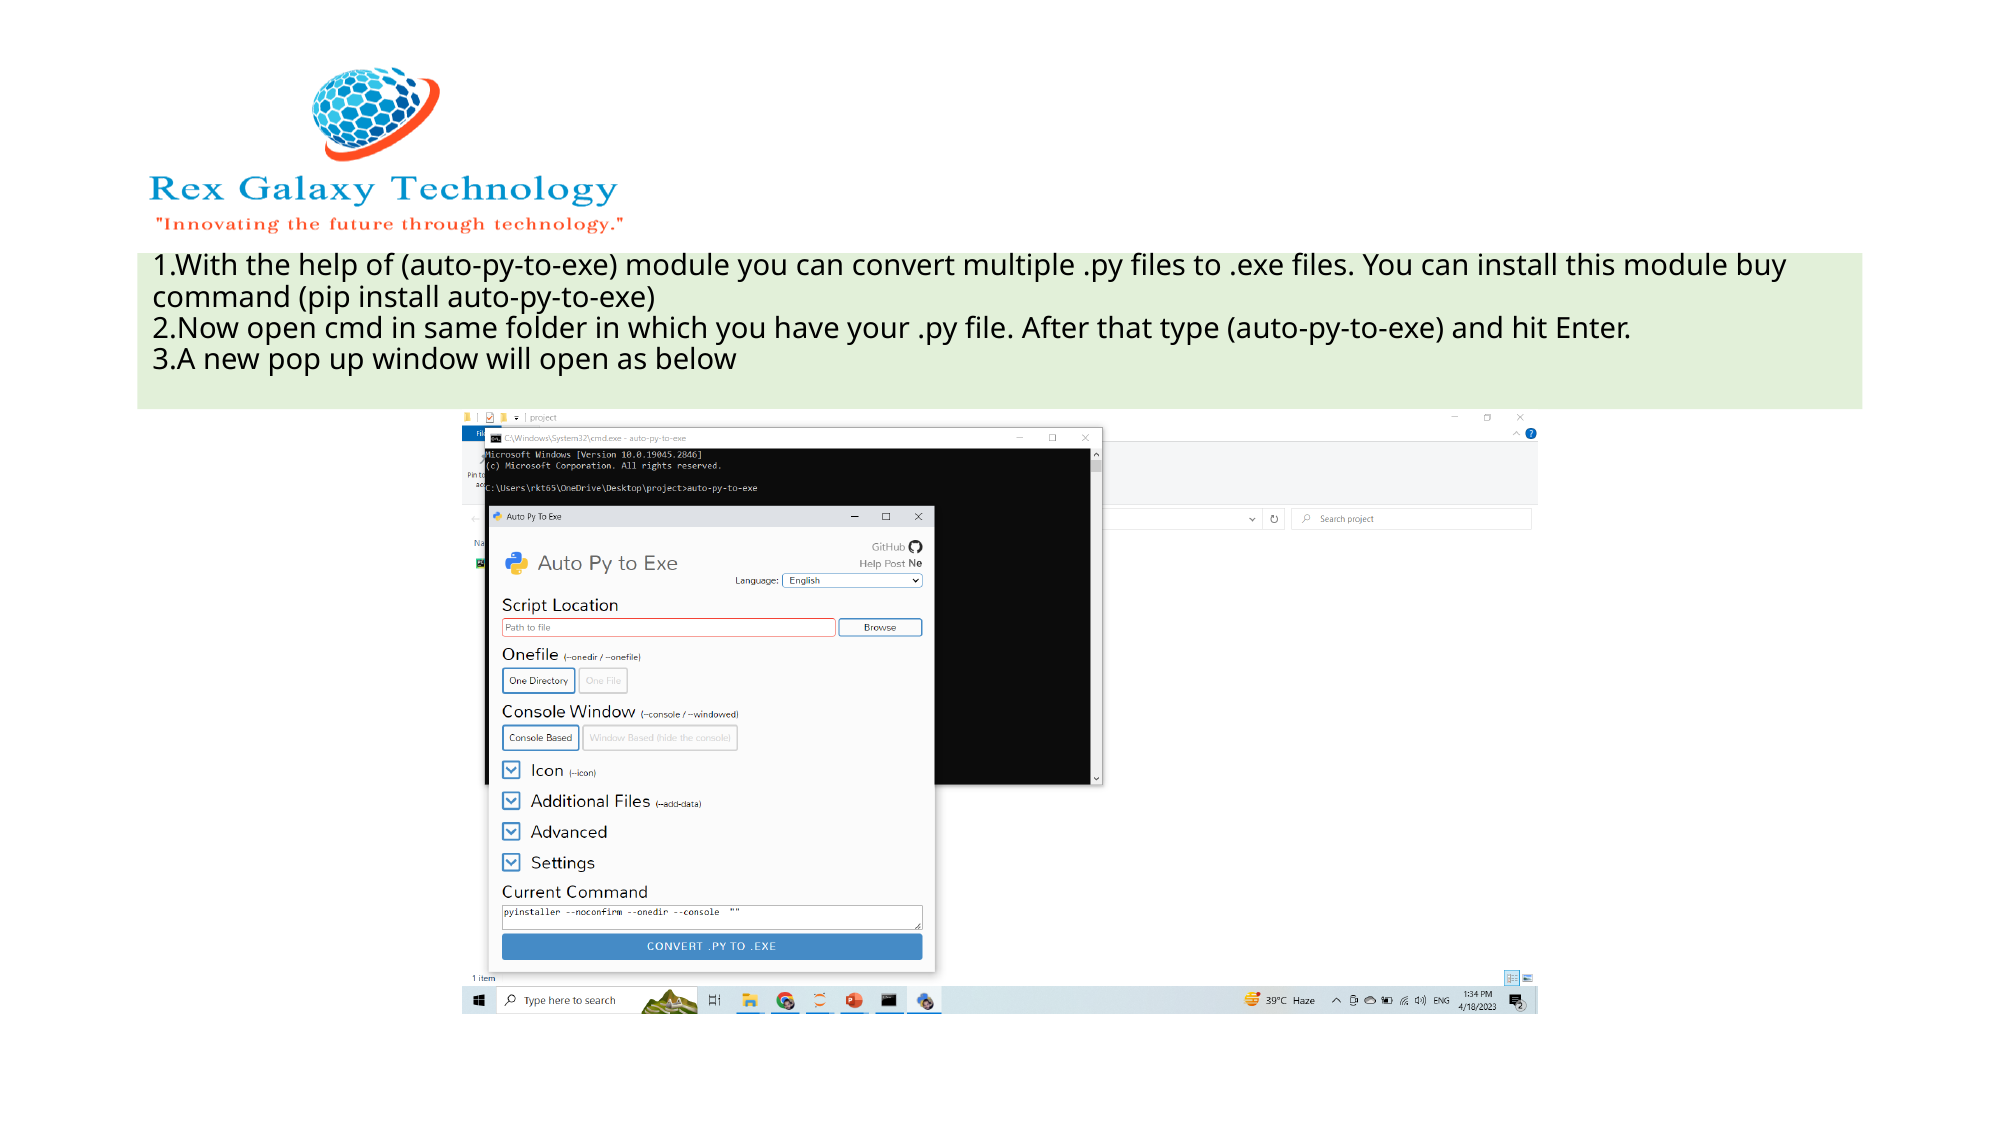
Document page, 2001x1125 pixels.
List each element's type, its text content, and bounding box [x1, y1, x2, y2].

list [462, 409, 1538, 1014]
title 1.With the help of (auto-py-to-exe) module you can convert multiple .py files to .exe files. You can install this module buy command (pip install auto-py-to-exe) 2.Now open cmd in same folder in which you have your .py file. After that type (auto-py-to-exe) and hit Enter. 3.A new pop up window will open as below [137, 253, 1863, 410]
picture [139, 61, 631, 243]
